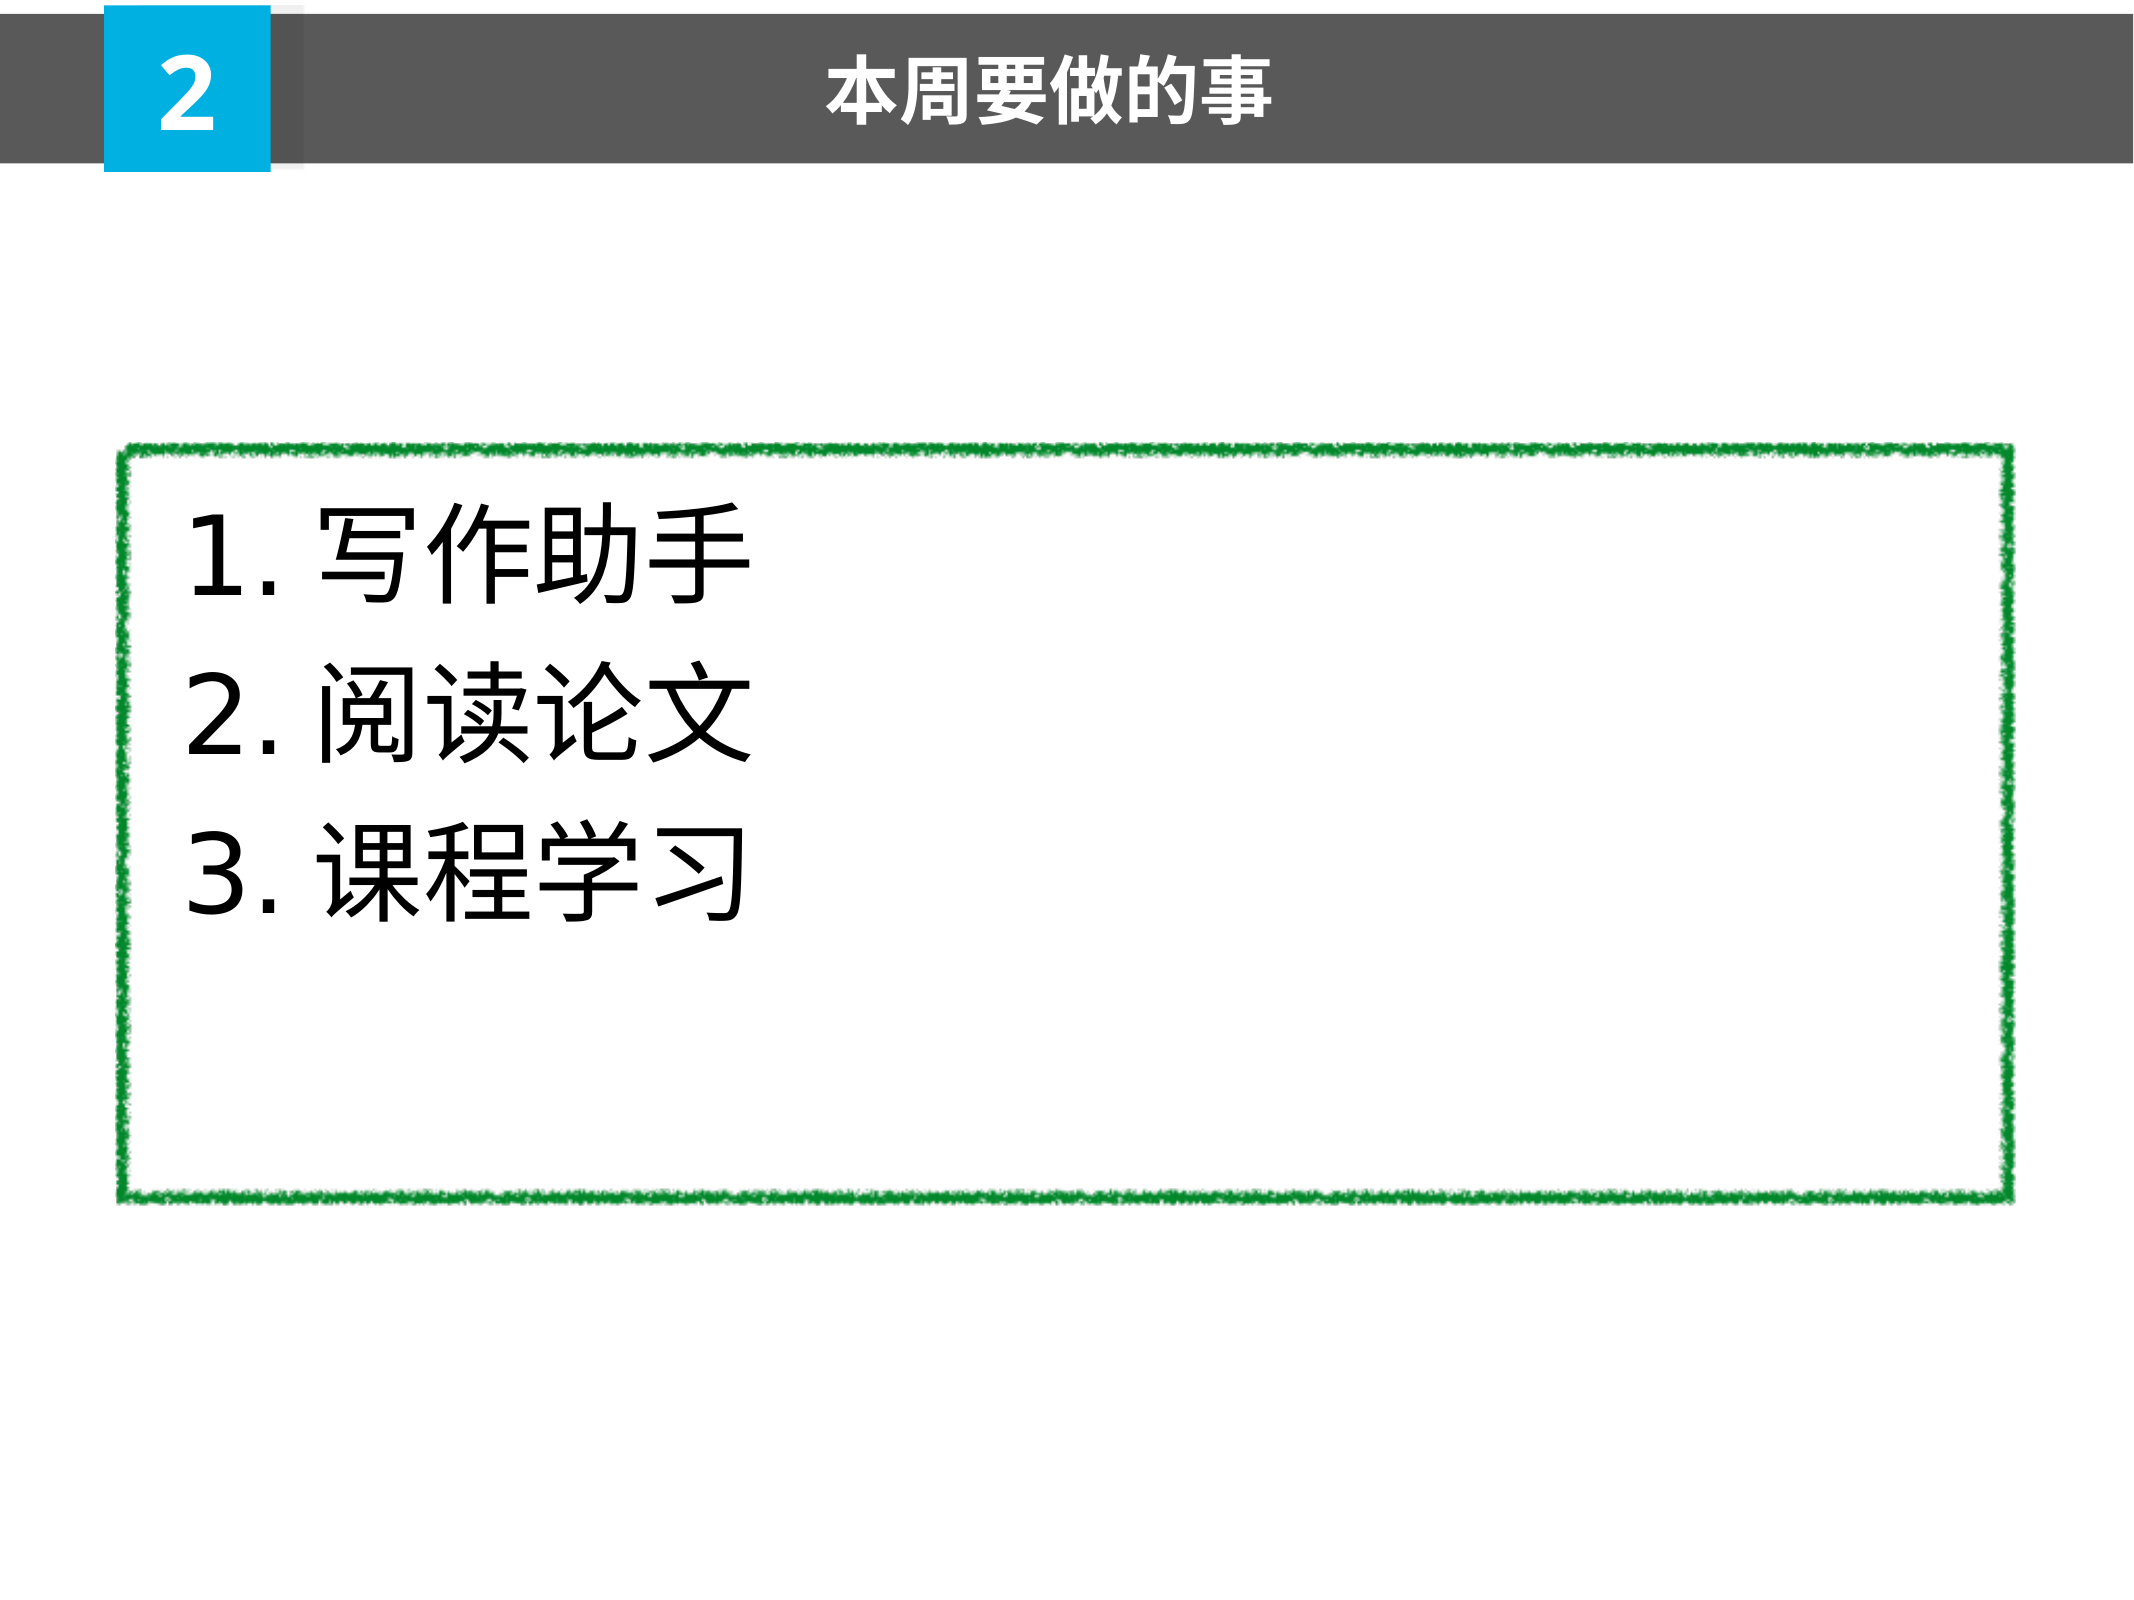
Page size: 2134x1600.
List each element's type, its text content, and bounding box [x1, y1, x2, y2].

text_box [103, 4, 271, 173]
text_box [115, 442, 2019, 1269]
text_box [0, 13, 98, 164]
text_box 本周要做的事 [816, 35, 1317, 142]
text_box [304, 13, 2134, 164]
